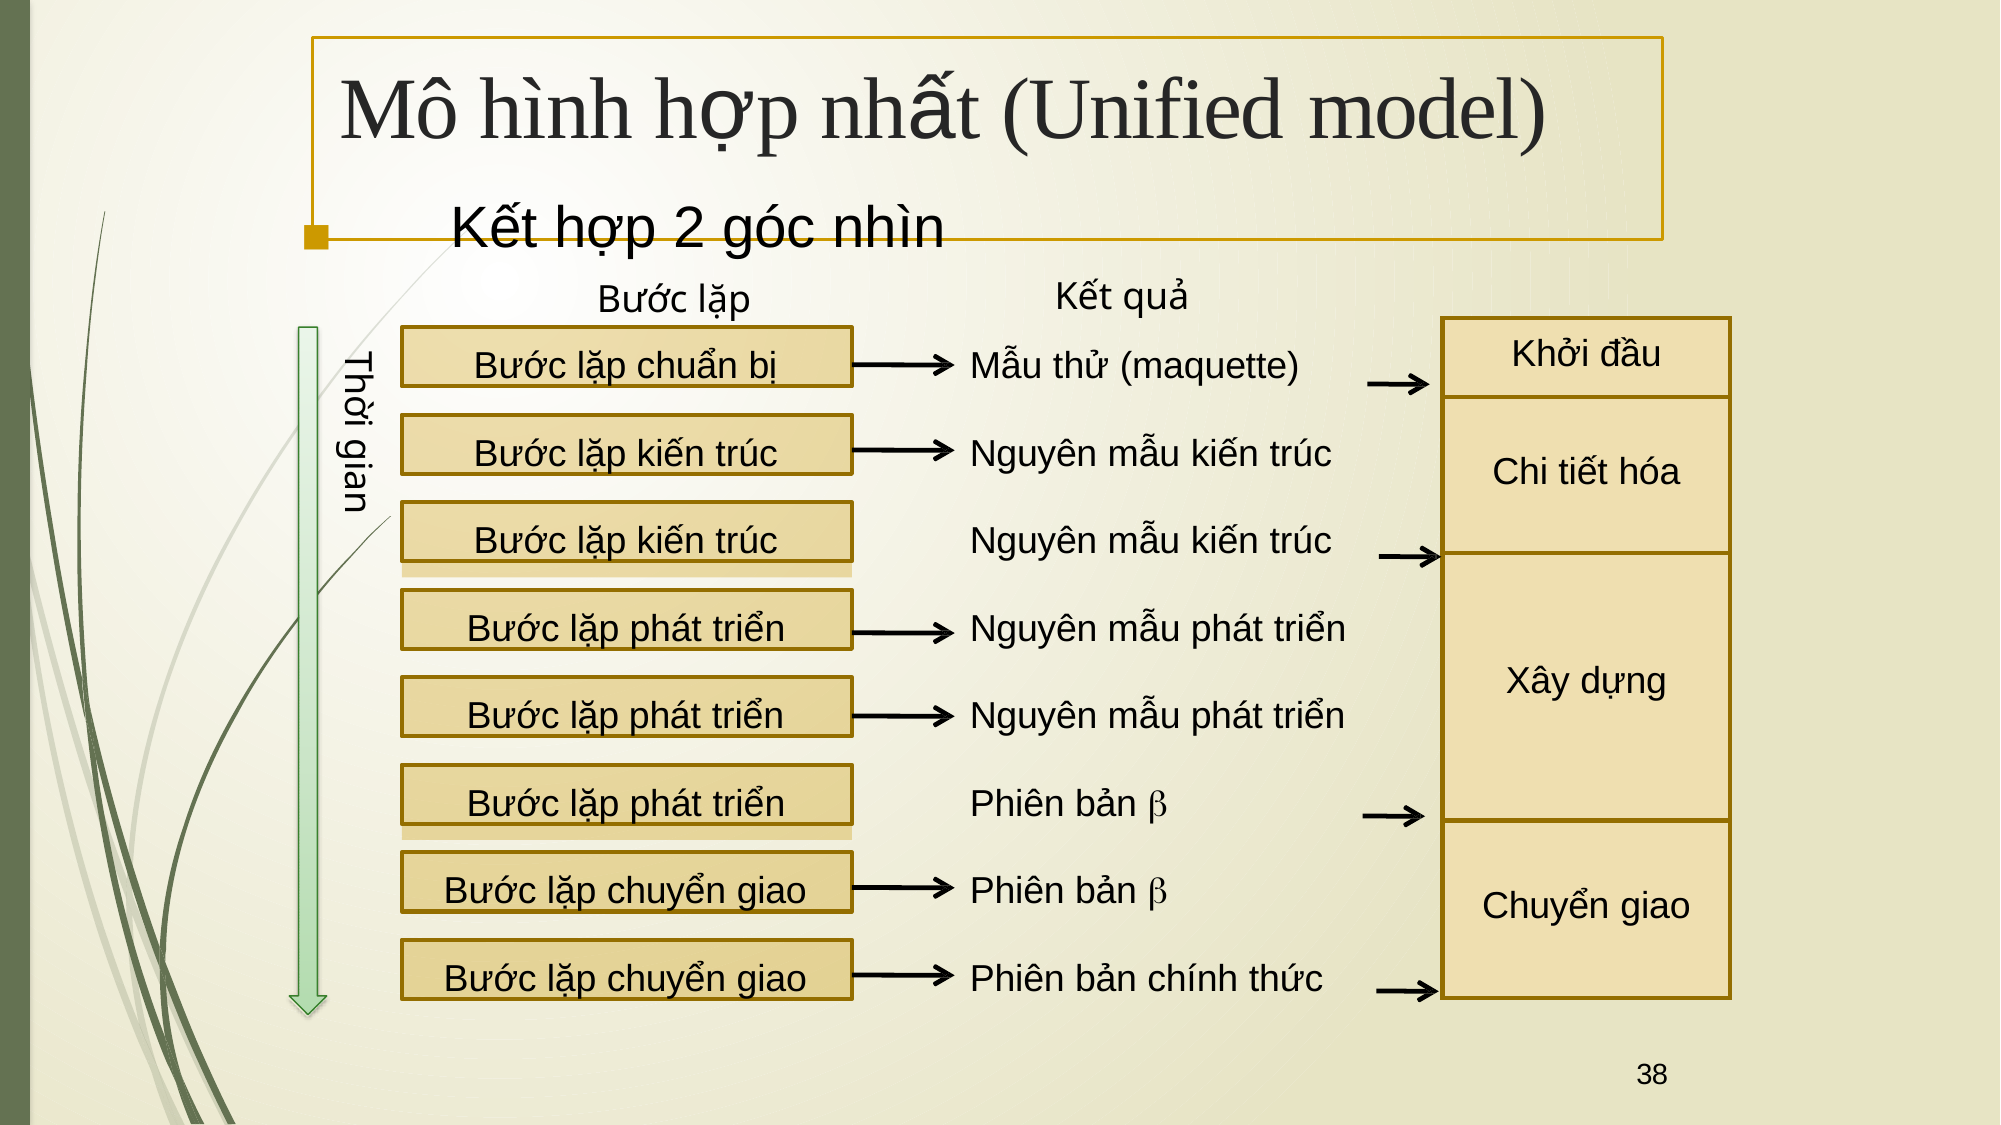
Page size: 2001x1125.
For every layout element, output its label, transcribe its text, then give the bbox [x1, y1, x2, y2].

text_box [851, 876, 955, 899]
table_cell Chi tiết hóa [1445, 399, 1728, 551]
text_box Bước lặp chuẩn bị [401, 327, 852, 387]
text_box [401, 824, 852, 840]
text_box [851, 353, 955, 377]
text_box Bước lặp phát triển [401, 764, 852, 824]
table_header Khởi đầu [1445, 320, 1728, 395]
text_box [1378, 545, 1442, 568]
text_box Phiên bản chính thức [967, 952, 1329, 1000]
text_box ◼ Kết hợp 2 góc nhìn Bước lặp [298, 161, 1025, 321]
text_box [401, 562, 852, 578]
text_box [851, 439, 955, 462]
text_box [851, 705, 955, 728]
text_box Kết quả Mẫu thử (maquette) [967, 245, 1303, 387]
text_box Bước lặp kiến trúc [401, 414, 852, 474]
text_box Nguyên mẫu kiến trúc [967, 514, 1337, 562]
text_box Nguyên mẫu phát triển [967, 601, 1352, 649]
table_cell Xây dựng [1445, 555, 1728, 818]
text_box Nguyên mẫu kiến trúc [967, 426, 1337, 474]
text_box [851, 622, 955, 645]
text_box Phiên bản  [967, 864, 1172, 912]
slide_number 38 [1630, 1061, 1725, 1125]
text_box [1362, 805, 1426, 828]
text_box Bước lặp phát triển [401, 677, 852, 737]
text_box Bước lặp chuyển giao [401, 939, 852, 999]
text_box [851, 964, 955, 987]
text_box Thời gian [338, 347, 383, 526]
text_box Bước lặp kiến trúc [401, 502, 852, 562]
text_box Bước lặp chuyển giao [401, 852, 852, 912]
text_box [1376, 980, 1439, 1003]
table_cell Chuyển giao [1445, 823, 1728, 996]
text_box [1367, 373, 1430, 396]
text_box Phiên bản  [967, 776, 1172, 824]
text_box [280, 322, 335, 1026]
text_box Nguyên mẫu phát triển [967, 689, 1352, 737]
text_box Bước lặp phát triển [401, 589, 852, 649]
title Mô hình hợp nhất (Unified model) [312, 37, 1663, 240]
